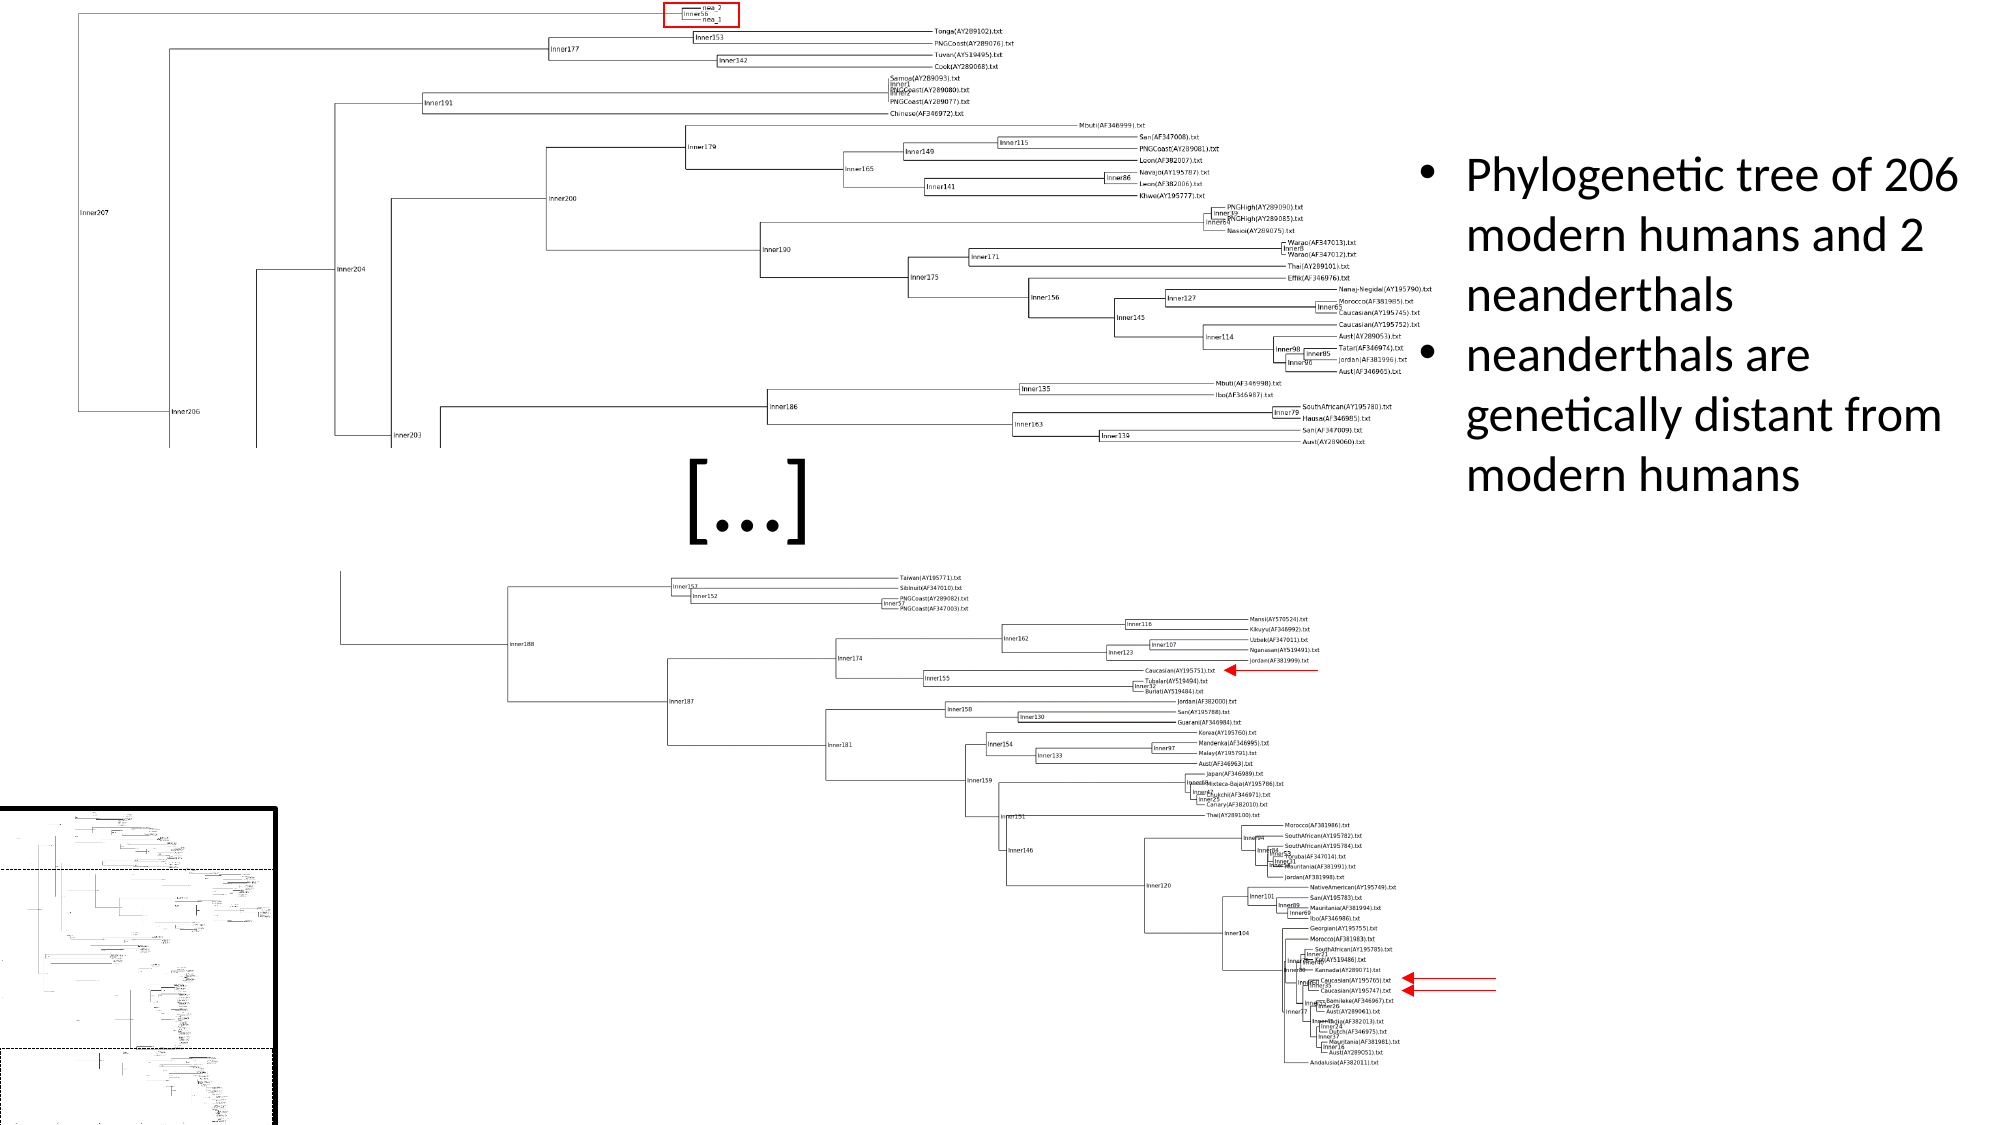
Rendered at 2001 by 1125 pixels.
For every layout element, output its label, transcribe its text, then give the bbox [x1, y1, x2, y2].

text_box Phylogenetic tree of 206 modern humans and 2 neanderthals neanderthals are genetically distant from modern humans [1404, 133, 1977, 509]
text_box […] [0, 423, 1496, 559]
picture [23, 0, 1496, 448]
picture [0, 571, 1706, 1125]
